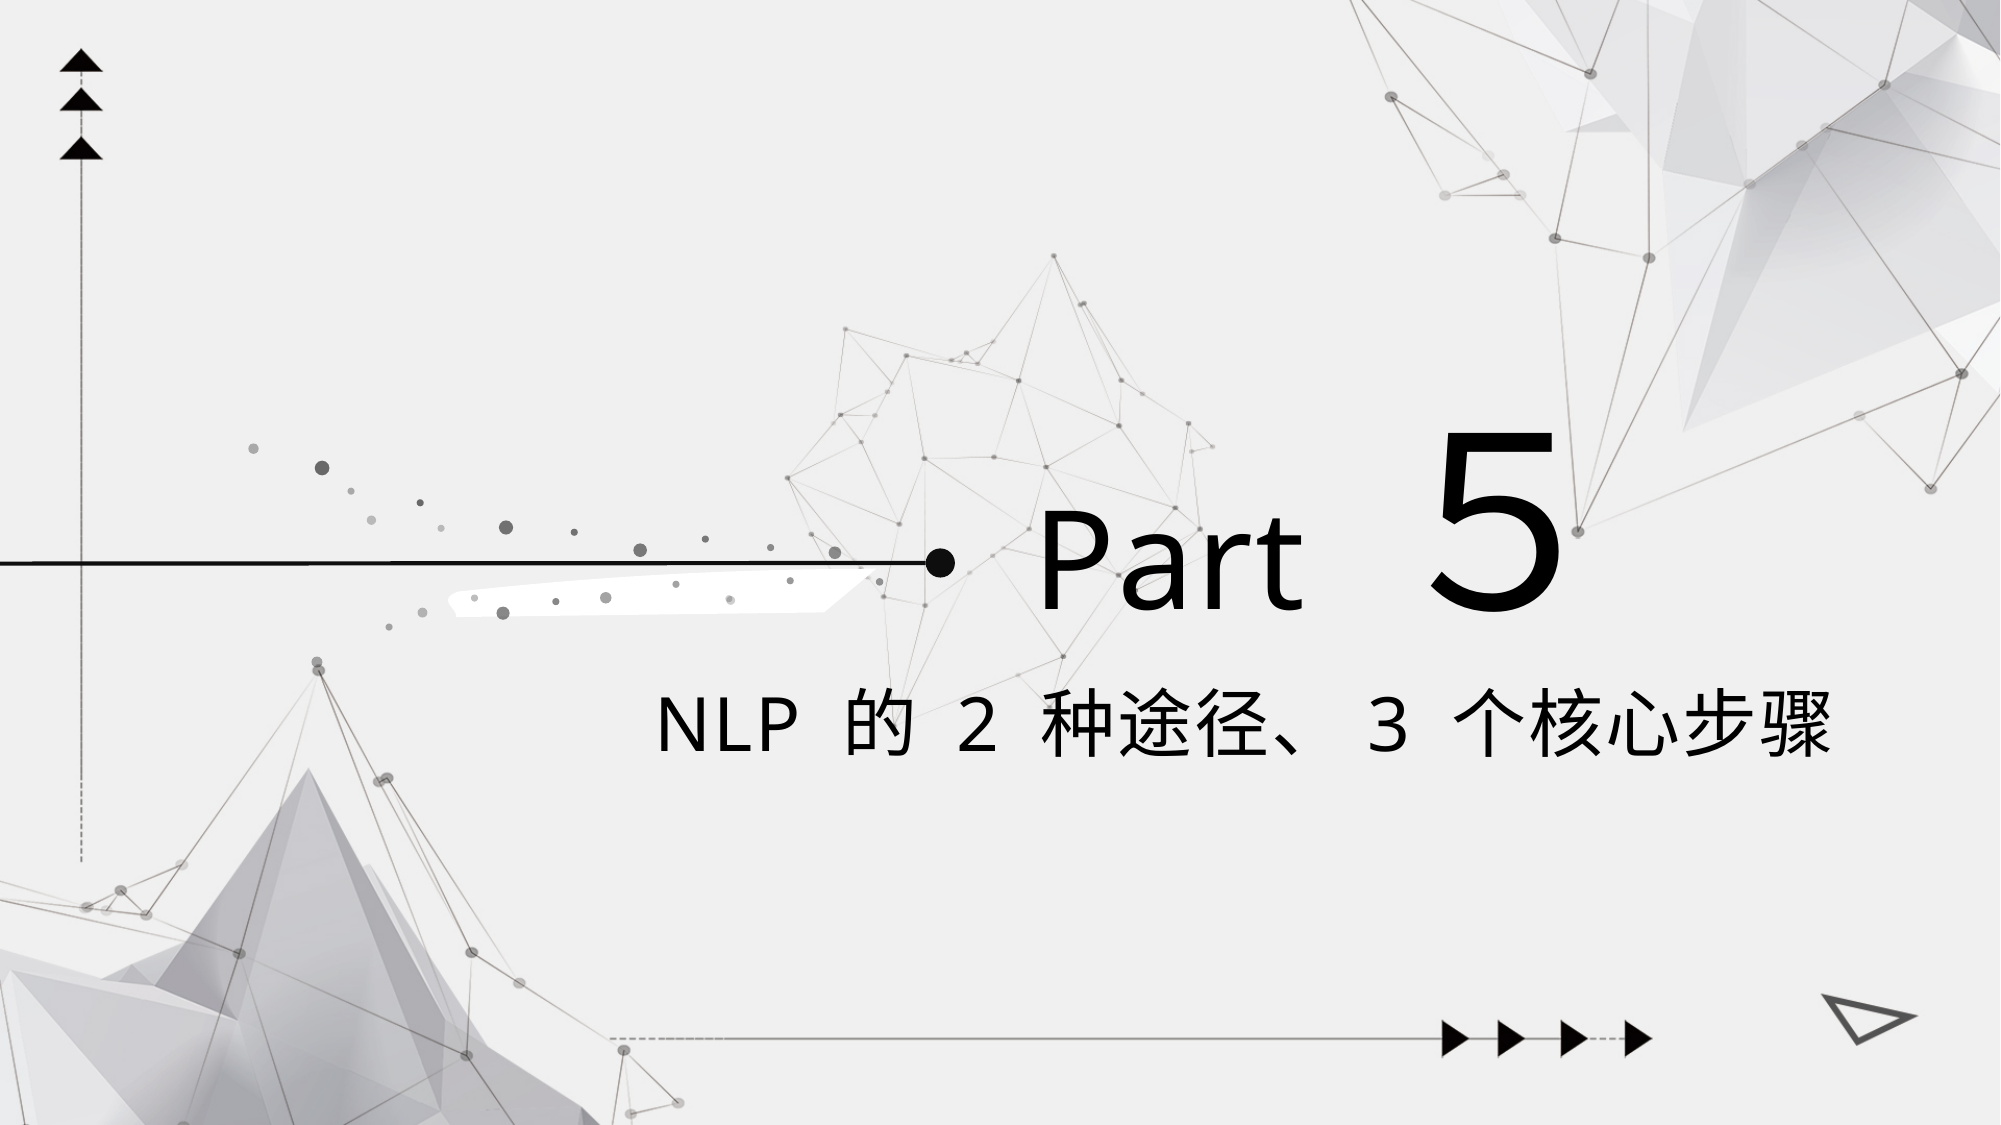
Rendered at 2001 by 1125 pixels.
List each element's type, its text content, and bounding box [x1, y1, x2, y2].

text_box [0, 443, 955, 668]
text_box Part ５ [998, 362, 1653, 665]
text_box NLP 的 2 种途径、3 个核心步骤 [640, 668, 2000, 774]
picture [0, 0, 2001, 1125]
